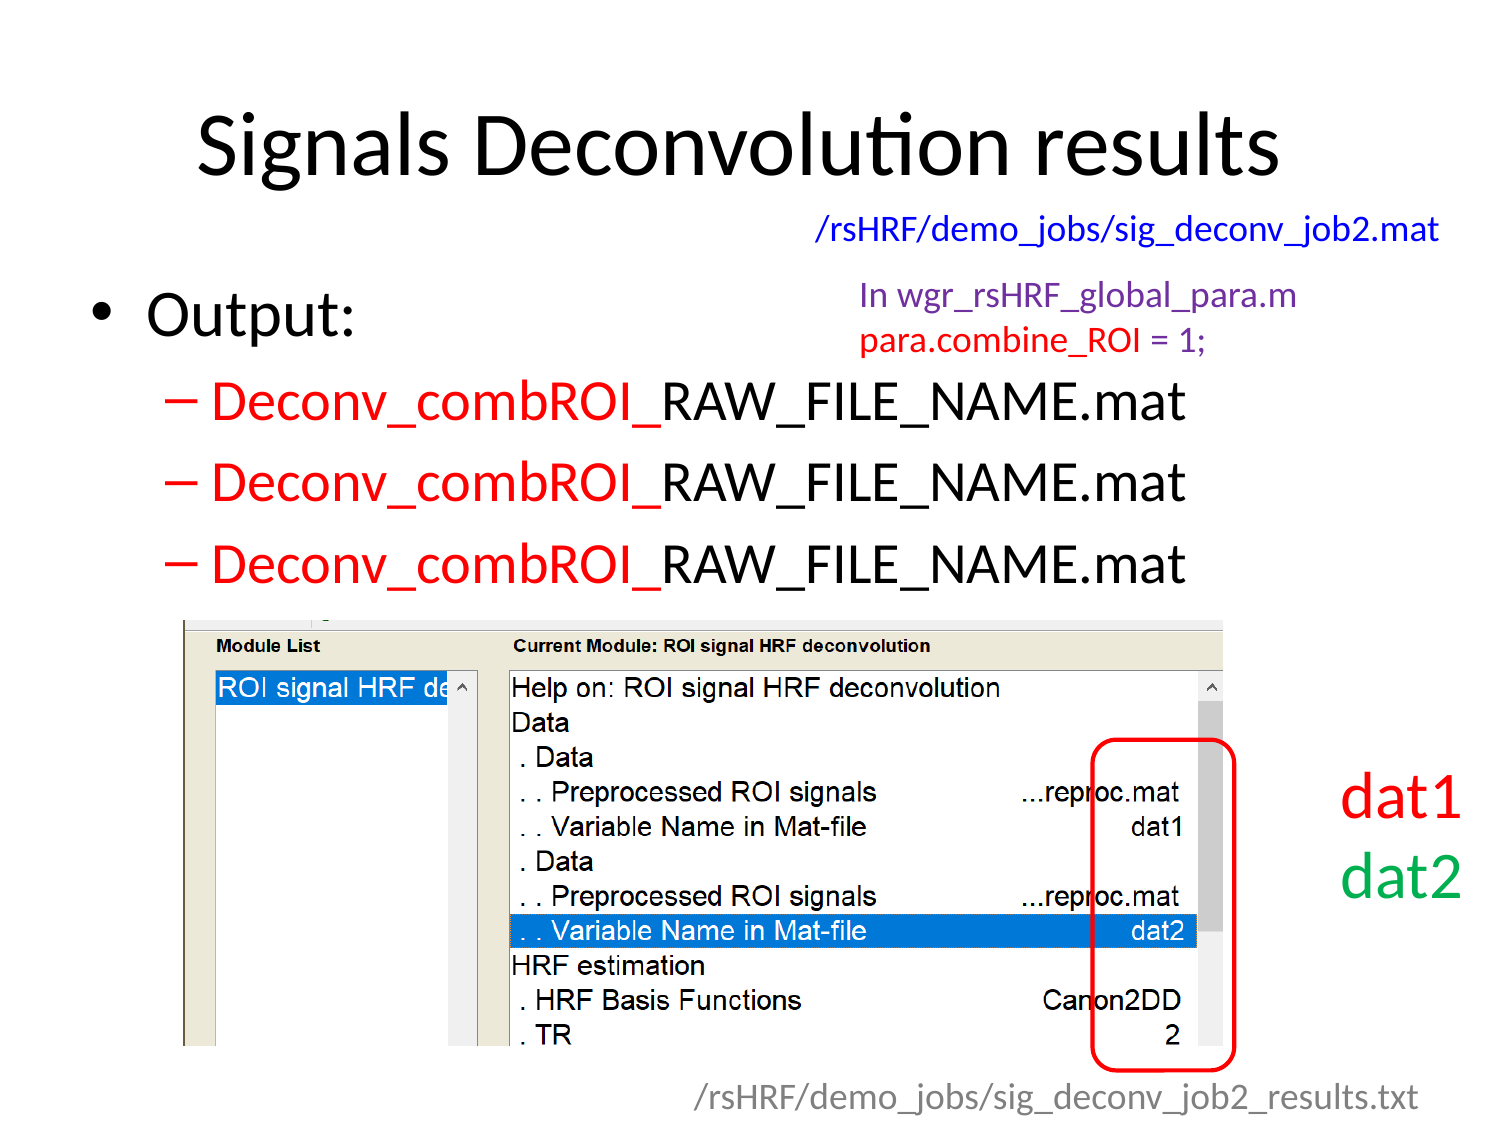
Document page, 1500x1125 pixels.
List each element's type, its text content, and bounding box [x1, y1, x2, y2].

text_box /rsHRF/demo_jobs/sig_deconv_job2.mat [755, 196, 1500, 256]
title Signals Deconvolution results [75, 45, 1425, 233]
text_box dat1 dat2 [1325, 744, 1478, 920]
text_box [1091, 744, 1237, 1073]
text_box /rsHRF/demo_jobs/sig_deconv_job2_results.txt [679, 1064, 1500, 1125]
list Output: Deconv_combROI_RAW_FILE_NAME.mat Deconv_combROI_RAW_FILE_NAME.mat Deconv_combROI_RAW_FILE_NAME.mat [75, 262, 1425, 1005]
picture [182, 620, 1224, 1047]
text_box In wgr_rsHRF_global_para.m para.combine_ROI = 1; [844, 262, 1317, 368]
